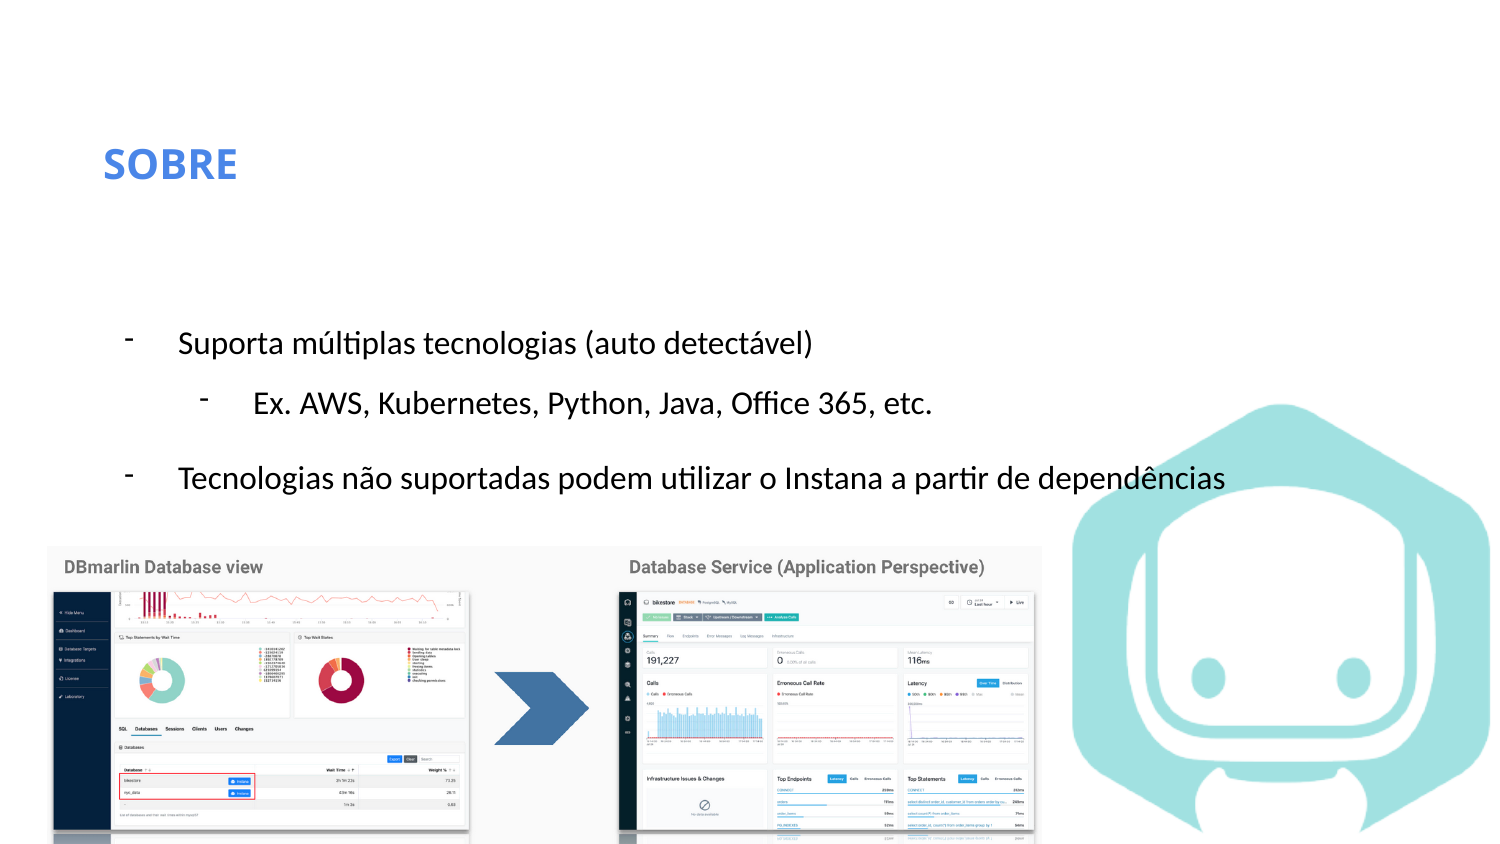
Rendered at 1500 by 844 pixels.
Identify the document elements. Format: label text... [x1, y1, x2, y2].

picture [1062, 402, 1500, 840]
text_box Tecnologias não suportadas podem utilizar o Instana a partir de dependências [88, 421, 1057, 512]
text_box Suporta múltiplas tecnologias (auto detectável) Ex. AWS, Kubernetes, Python, Java, Office 365, etc. [88, 286, 1361, 421]
picture [47, 546, 1042, 844]
text_box SOBRE [88, 122, 1361, 203]
